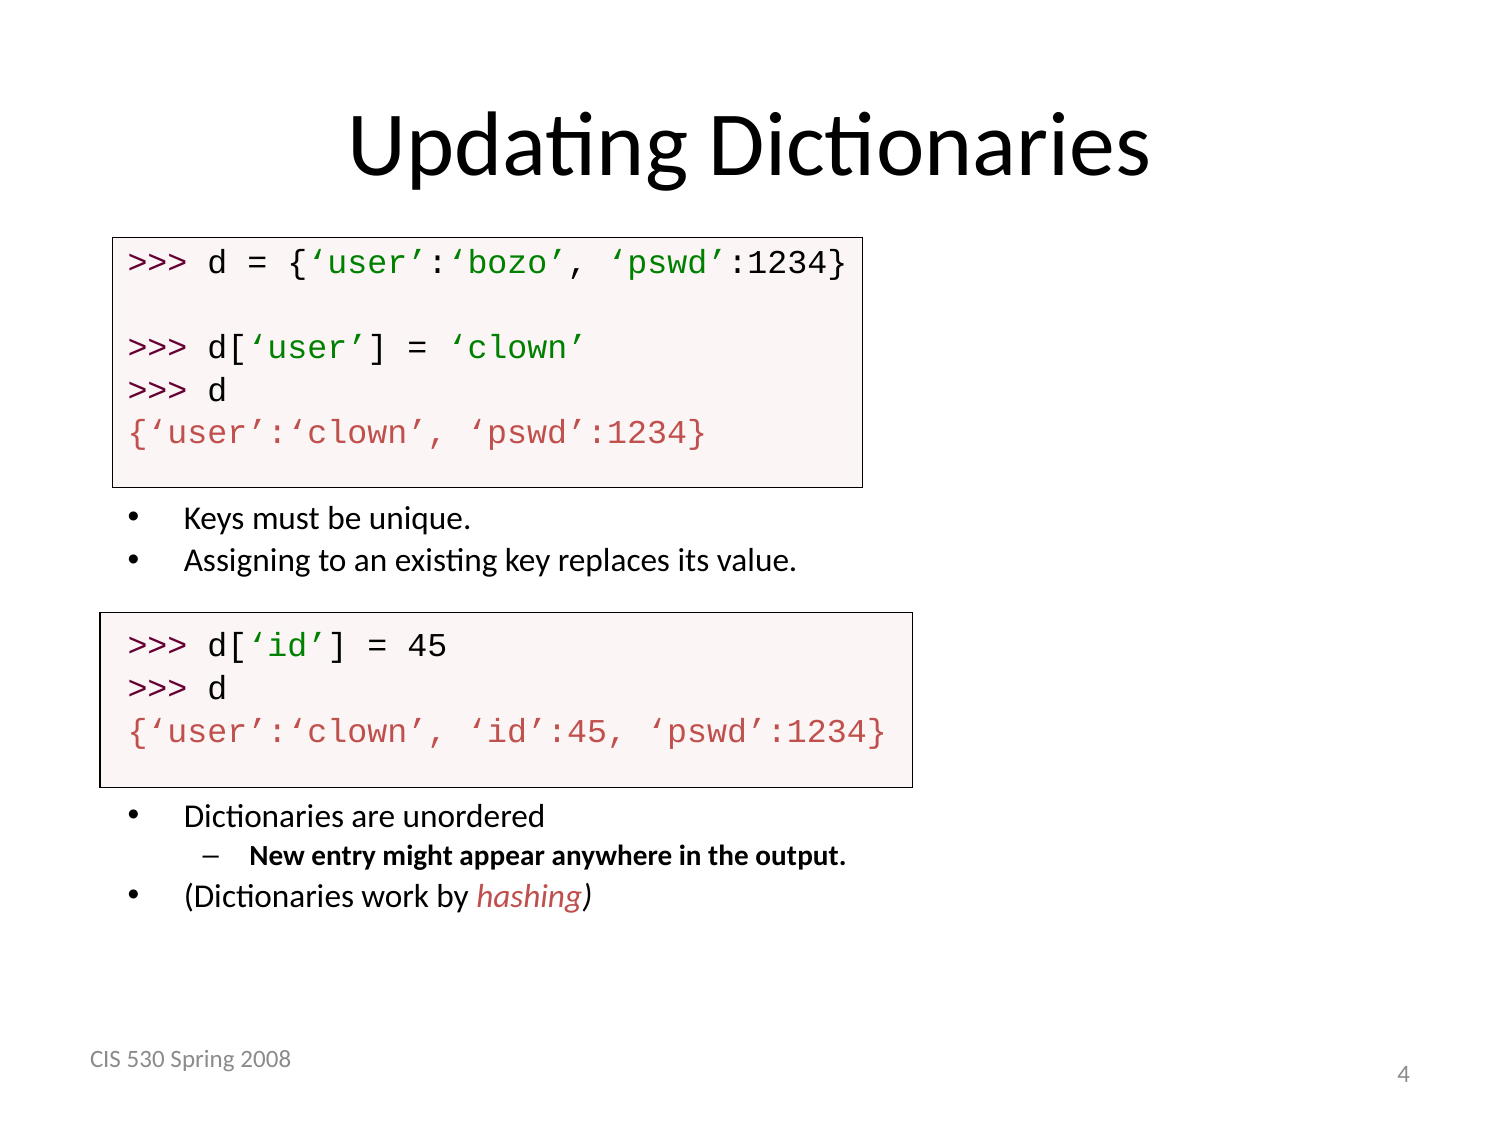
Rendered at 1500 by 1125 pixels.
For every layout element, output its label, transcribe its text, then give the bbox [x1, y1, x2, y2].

title Updating Dictionaries [75, 45, 1425, 233]
list >>> d = {‘user’:‘bozo’, ‘pswd’:1234} >>> d[‘user’] = ‘clown’ >>> d {‘user’:‘clown’, ‘pswd’:1234} Keys must be unique. Assigning to an existing key replaces its value. >>> d[‘id’] = 45 >>> d {‘user’:‘clown’, ‘id’:45, ‘pswd’:1234} Dictionaries are unordered New entry might appear anywhere in the output. (Dictionaries work by hashing) [112, 237, 1388, 963]
slide_number CIS 530 Spring 2008 [75, 1042, 425, 1103]
slide_number 4 [1074, 1042, 1425, 1103]
text_box [99, 612, 112, 788]
